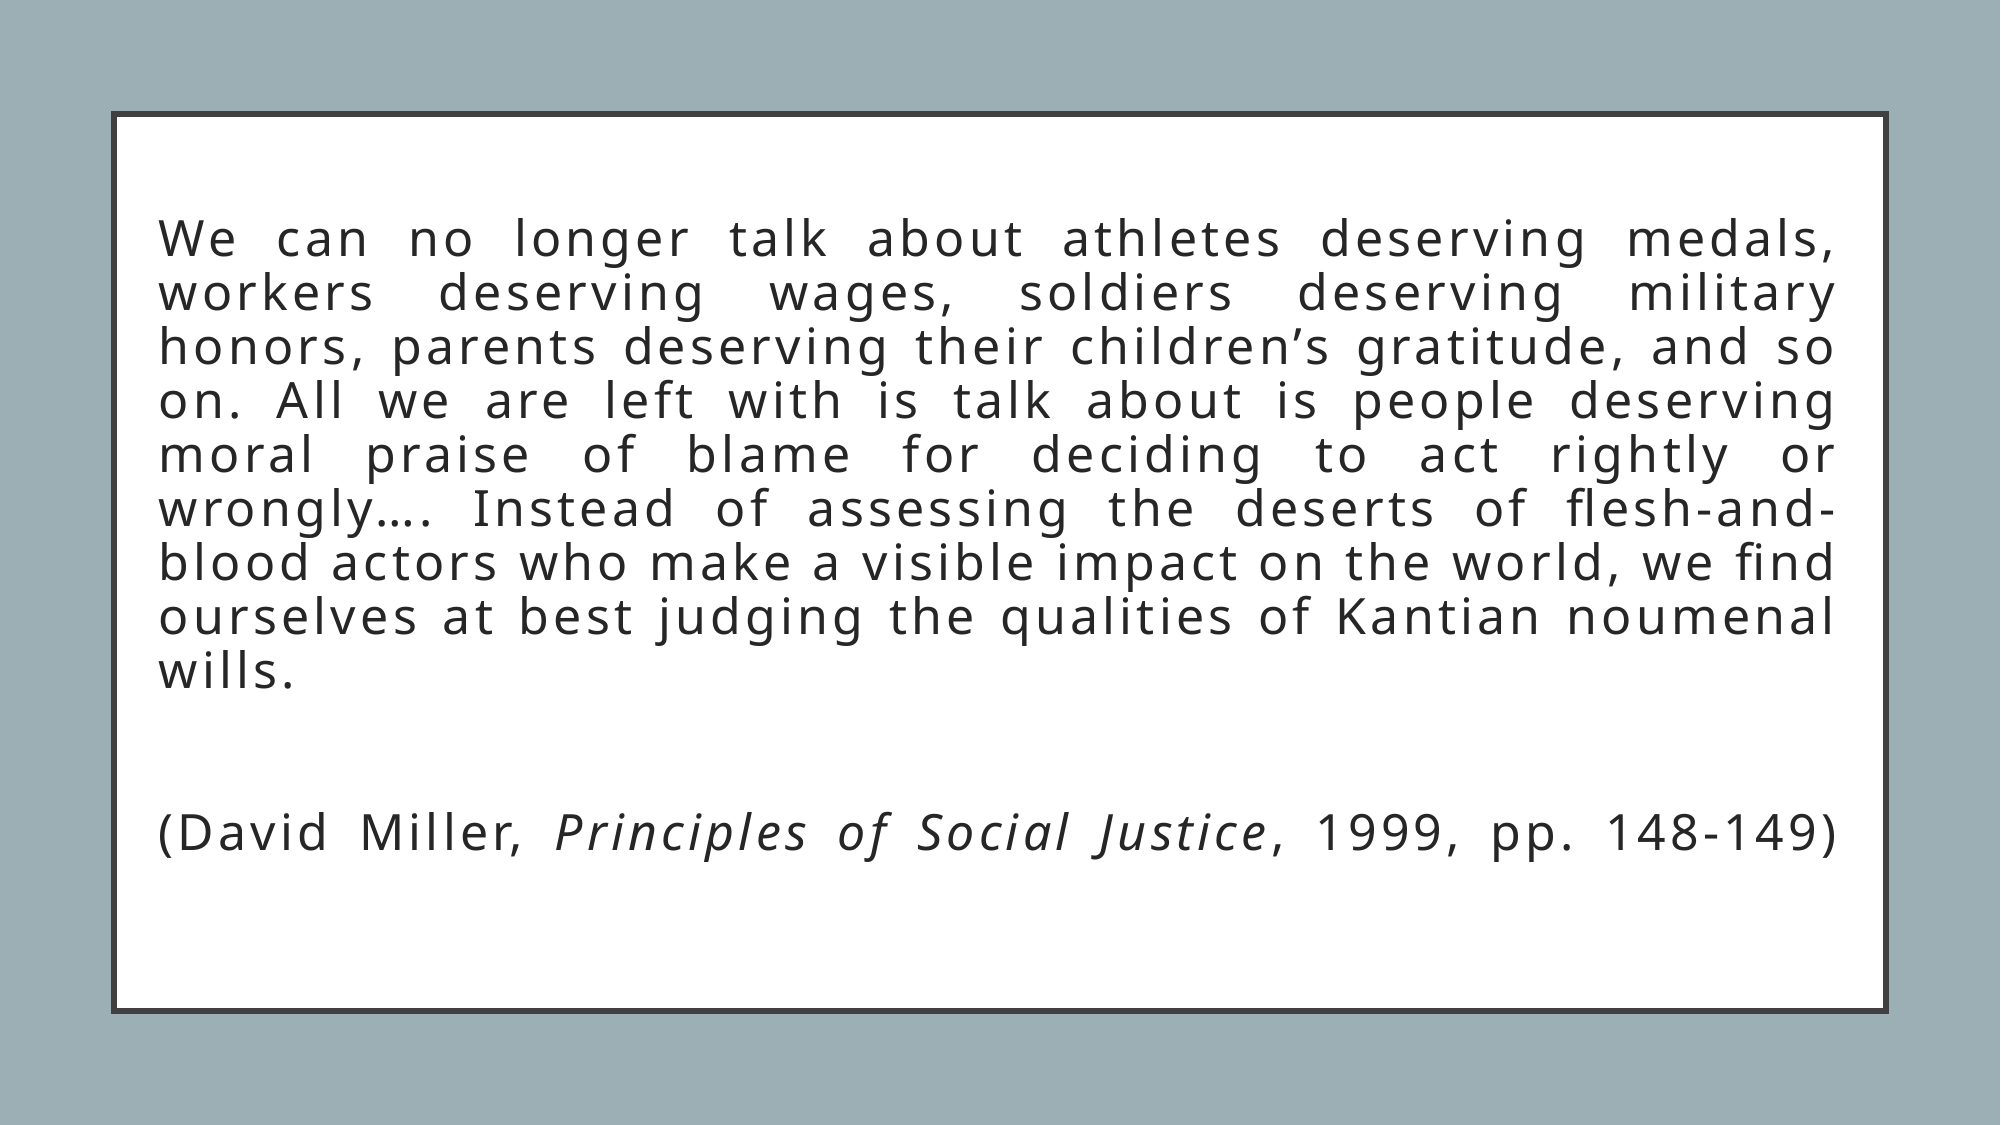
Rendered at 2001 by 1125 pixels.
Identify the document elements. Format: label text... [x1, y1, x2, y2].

title We can no longer talk about athletes deserving medals, workers deserving wages, soldiers deserving military honors, parents deserving their children’s gratitude, and so on. All we are left with is talk about is people deserving moral praise of blame for deciding to act rightly or wrongly…. Instead of assessing the deserts of flesh-and-blood actors who make a visible impact on the world, we find ourselves at best judging the qualities of Kantian noumenal wills. (David Miller, Principles of Social Justice, 1999, pp. 148-149) [111, 111, 1889, 1014]
